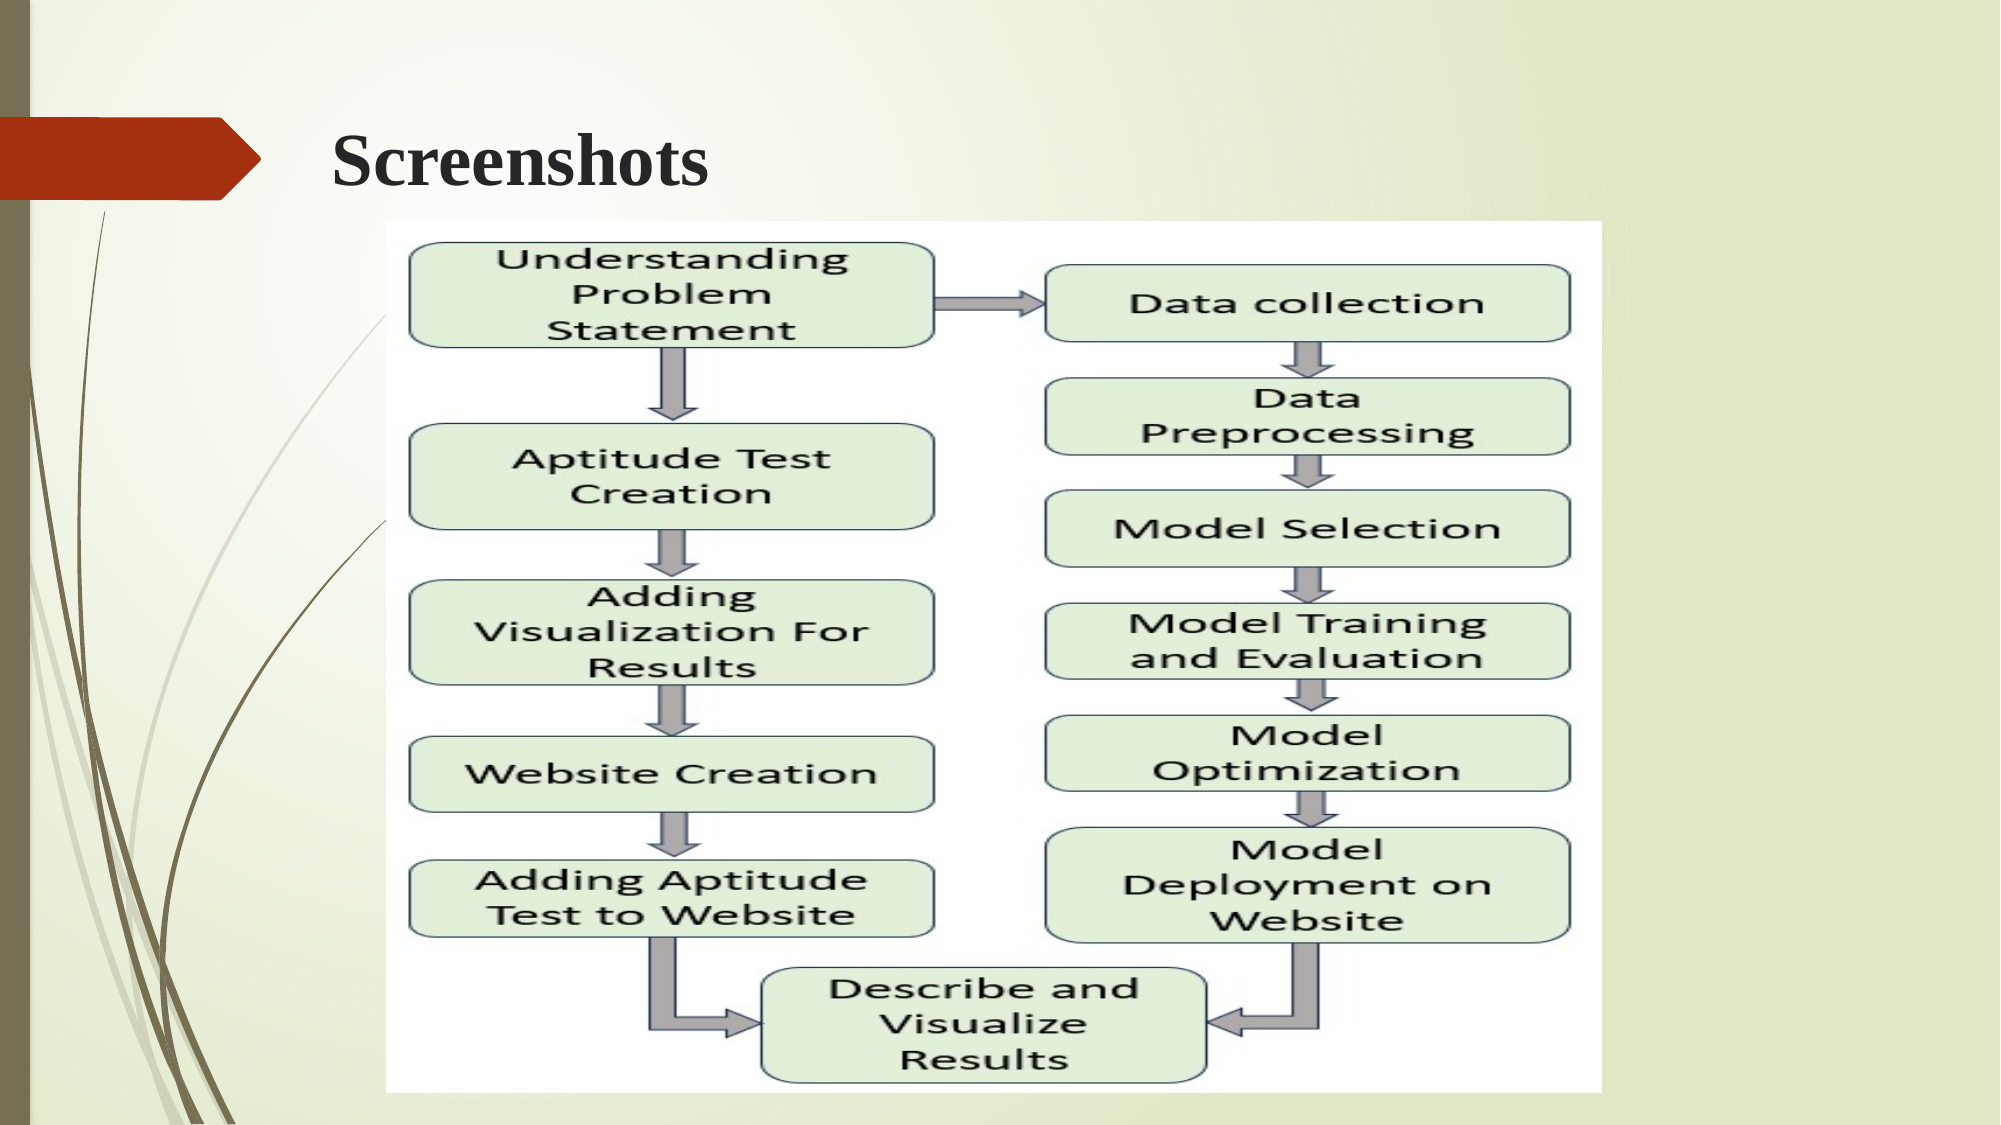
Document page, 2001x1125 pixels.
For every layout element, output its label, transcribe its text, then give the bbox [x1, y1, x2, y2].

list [386, 221, 1602, 1093]
title Screenshots [316, 102, 1888, 254]
